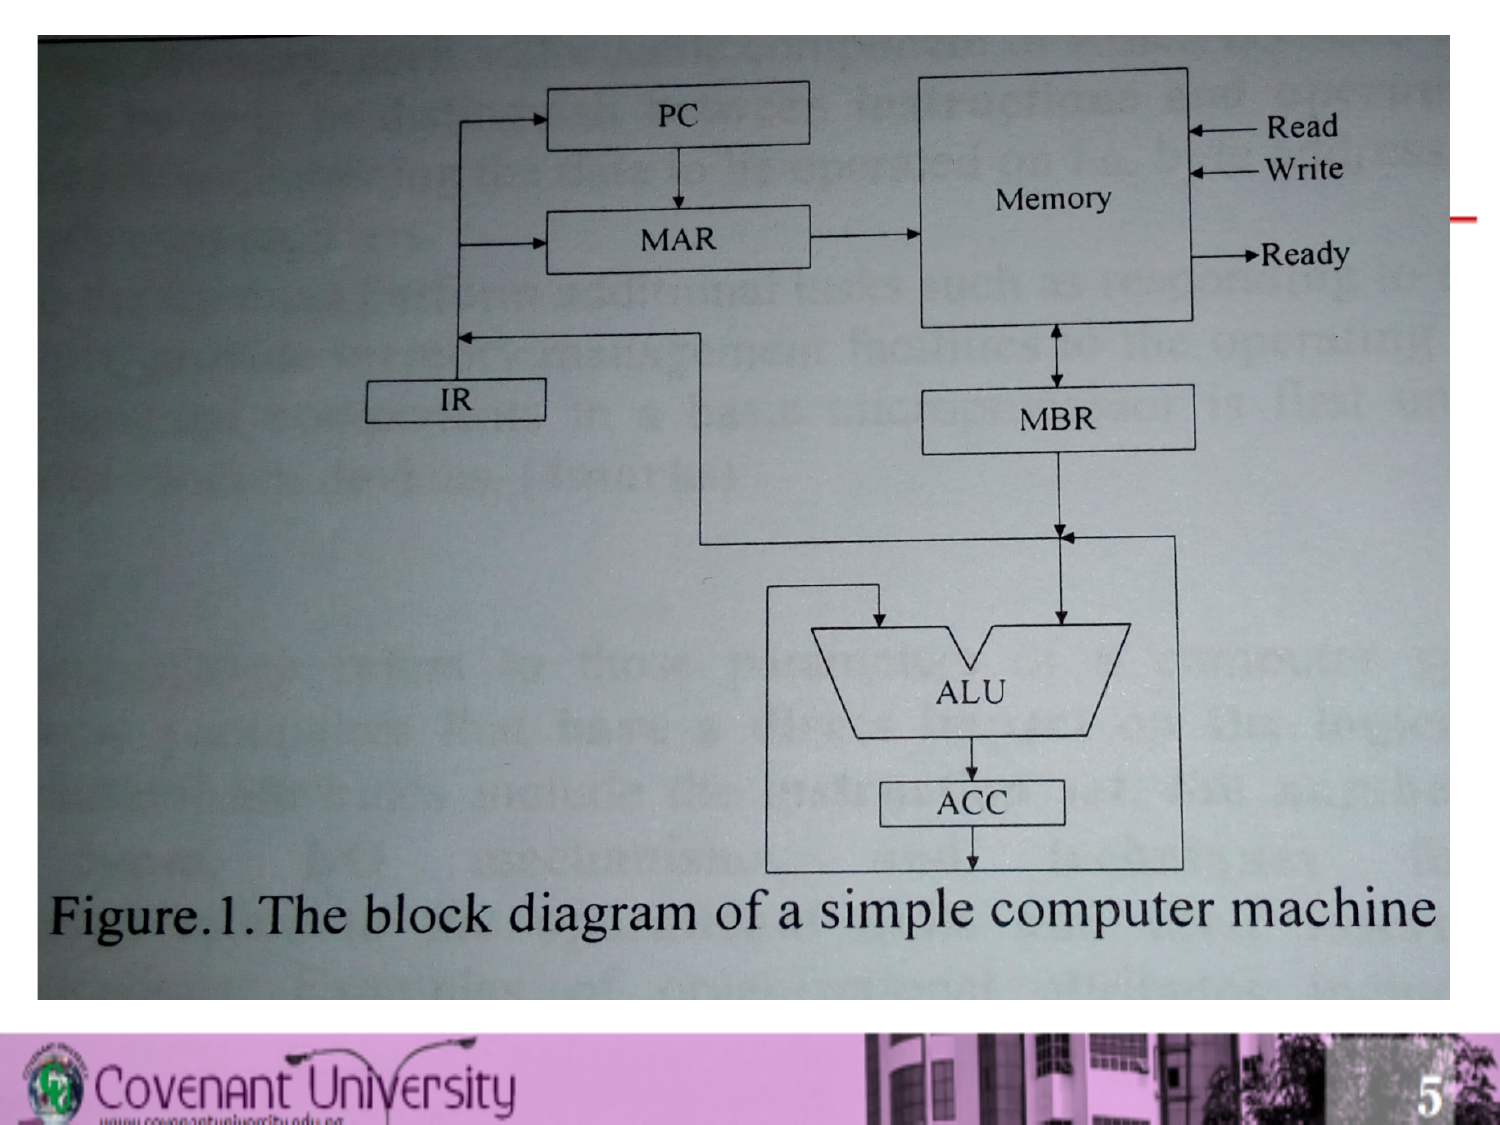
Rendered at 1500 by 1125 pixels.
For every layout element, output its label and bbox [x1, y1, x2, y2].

list [261, 0, 1227, 1125]
picture [0, 0, 261, 1125]
picture [1227, 0, 1500, 1125]
